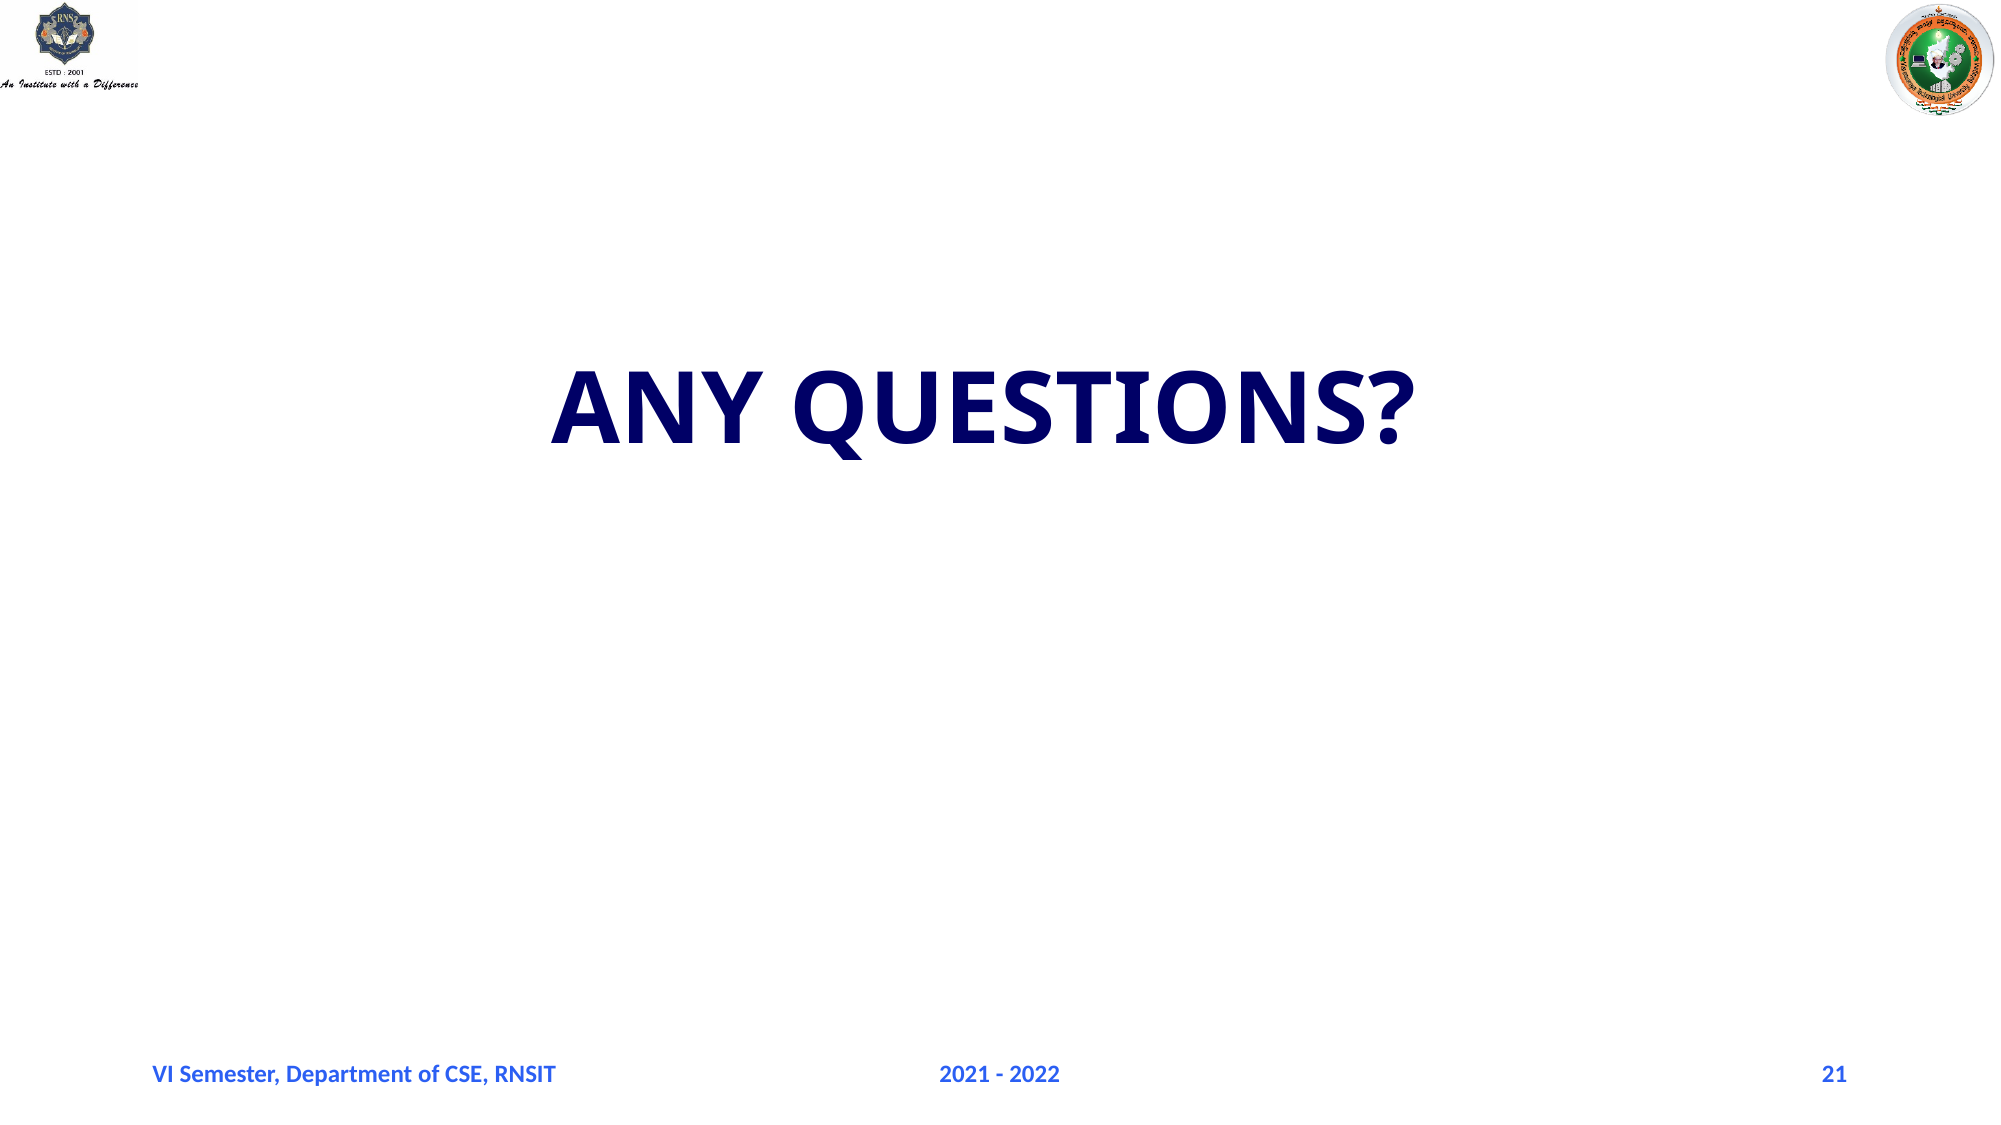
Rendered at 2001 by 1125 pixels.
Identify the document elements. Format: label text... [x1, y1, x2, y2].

picture [0, 0, 138, 90]
title ANY QUESTIONS? [456, 349, 1512, 513]
footer 2021 - 2022 [663, 1042, 1338, 1103]
slide_number 21 [1412, 1042, 1863, 1103]
picture [1882, 2, 1997, 117]
slide_number VI Semester, Department of CSE, RNSIT [137, 1042, 663, 1103]
